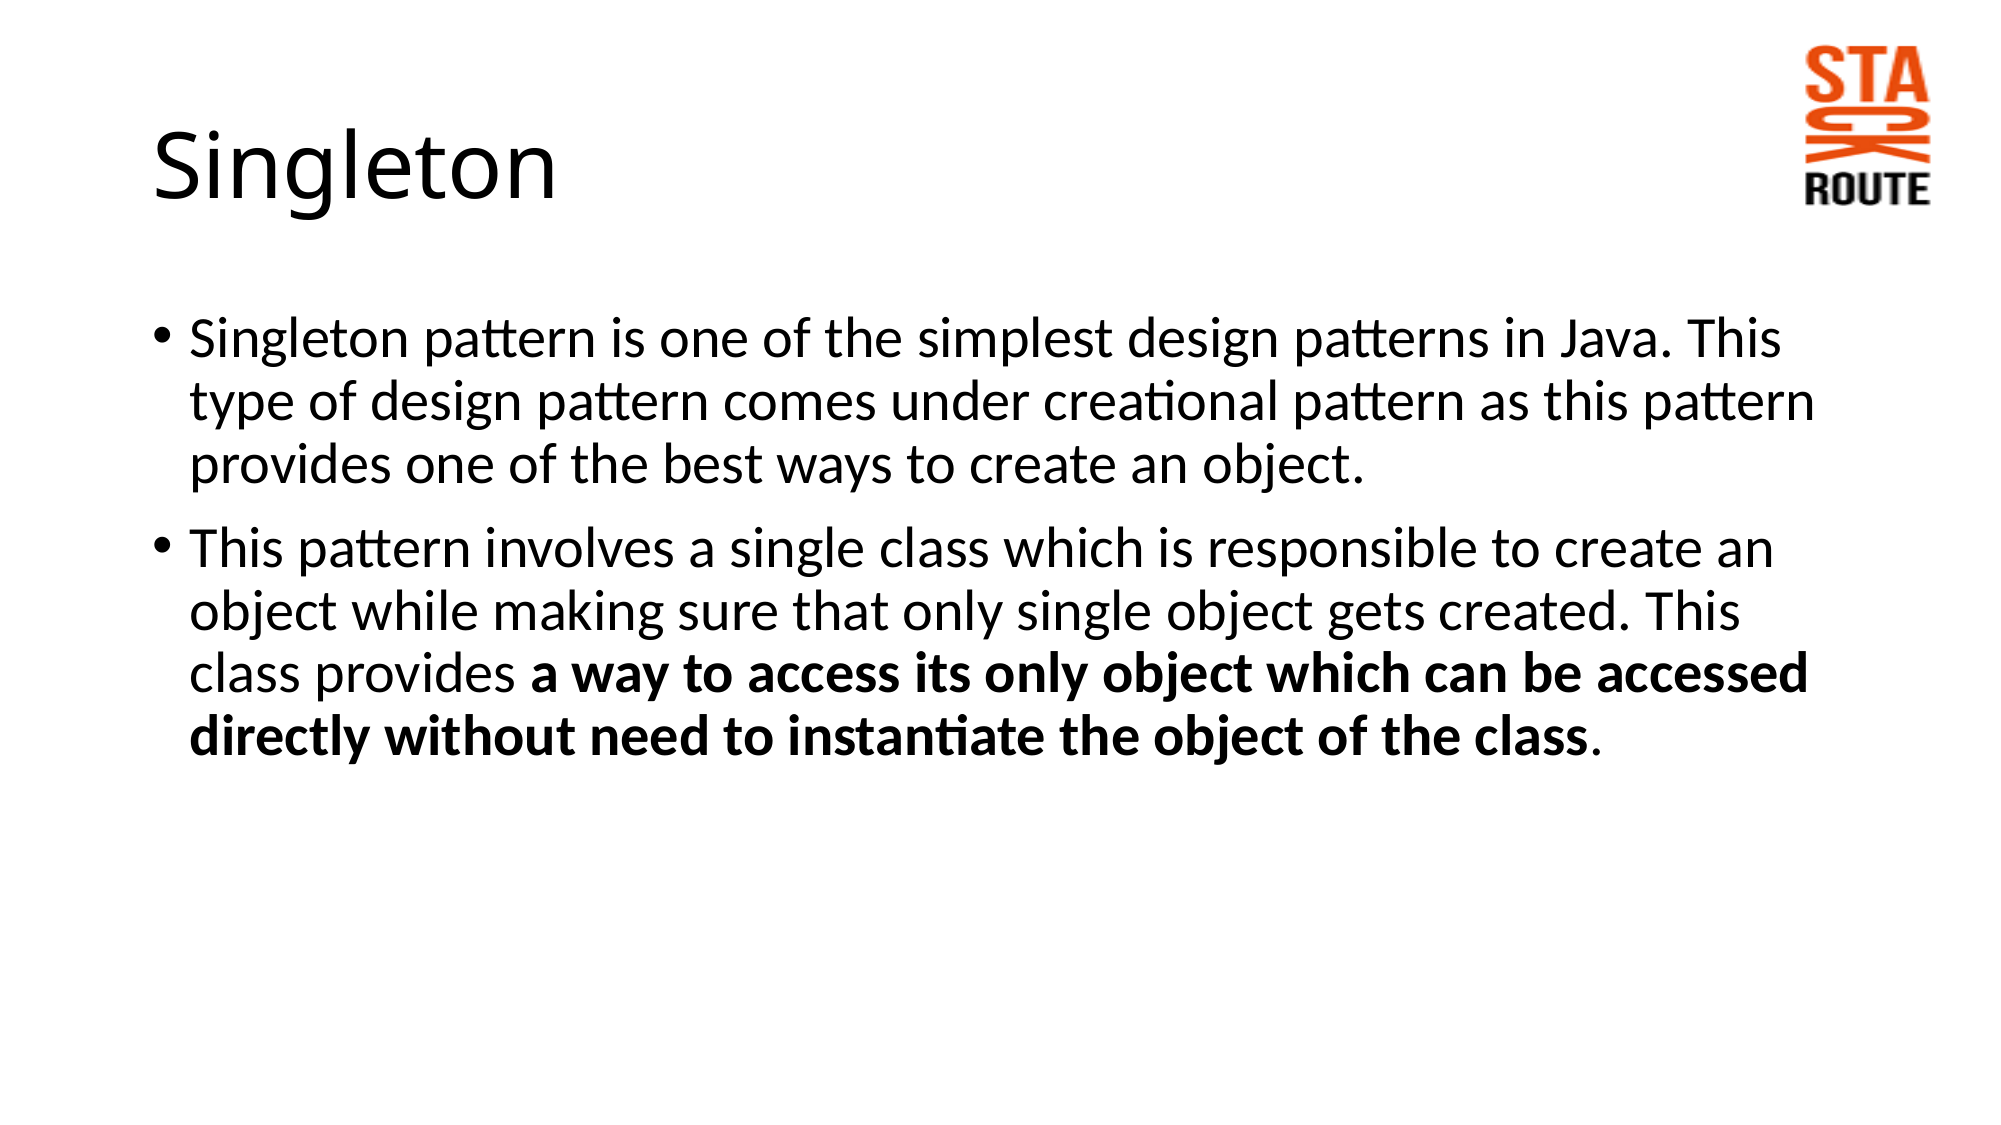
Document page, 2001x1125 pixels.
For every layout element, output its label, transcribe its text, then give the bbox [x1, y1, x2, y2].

title Singleton [137, 59, 1863, 278]
list Singleton pattern is one of the simplest design patterns in Java. This type of design pattern comes under creational pattern as this pattern provides one of the best ways to create an object. This pattern involves a single class which is responsible to create an object while making sure that only single object gets created. This class provides a way to access its only object which can be accessed directly without need to instantiate the object of the class. [137, 299, 1863, 1014]
picture [1777, 35, 1966, 221]
